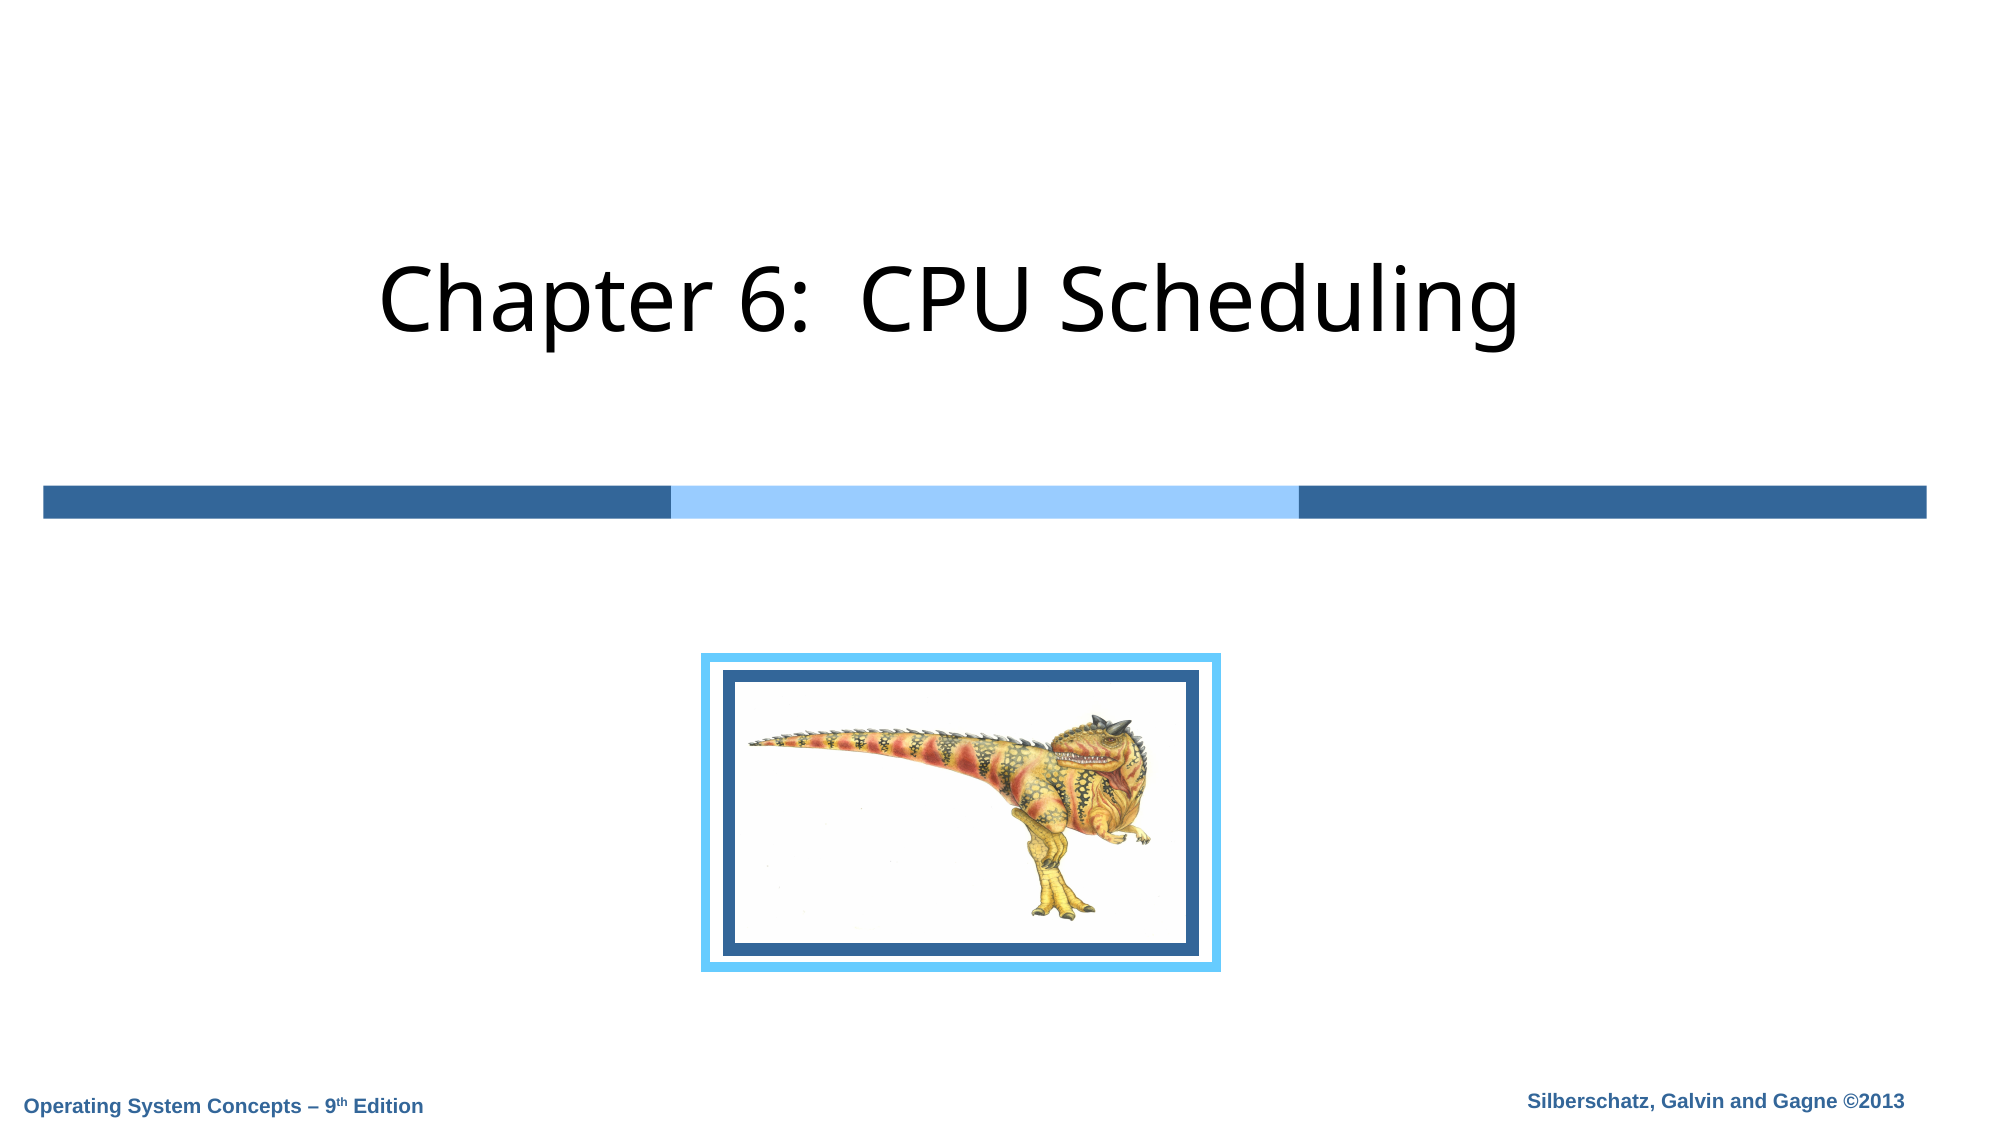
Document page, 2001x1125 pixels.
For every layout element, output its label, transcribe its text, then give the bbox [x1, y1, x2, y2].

title Chapter 6: CPU Scheduling [362, 128, 1638, 478]
picture [735, 682, 1186, 943]
